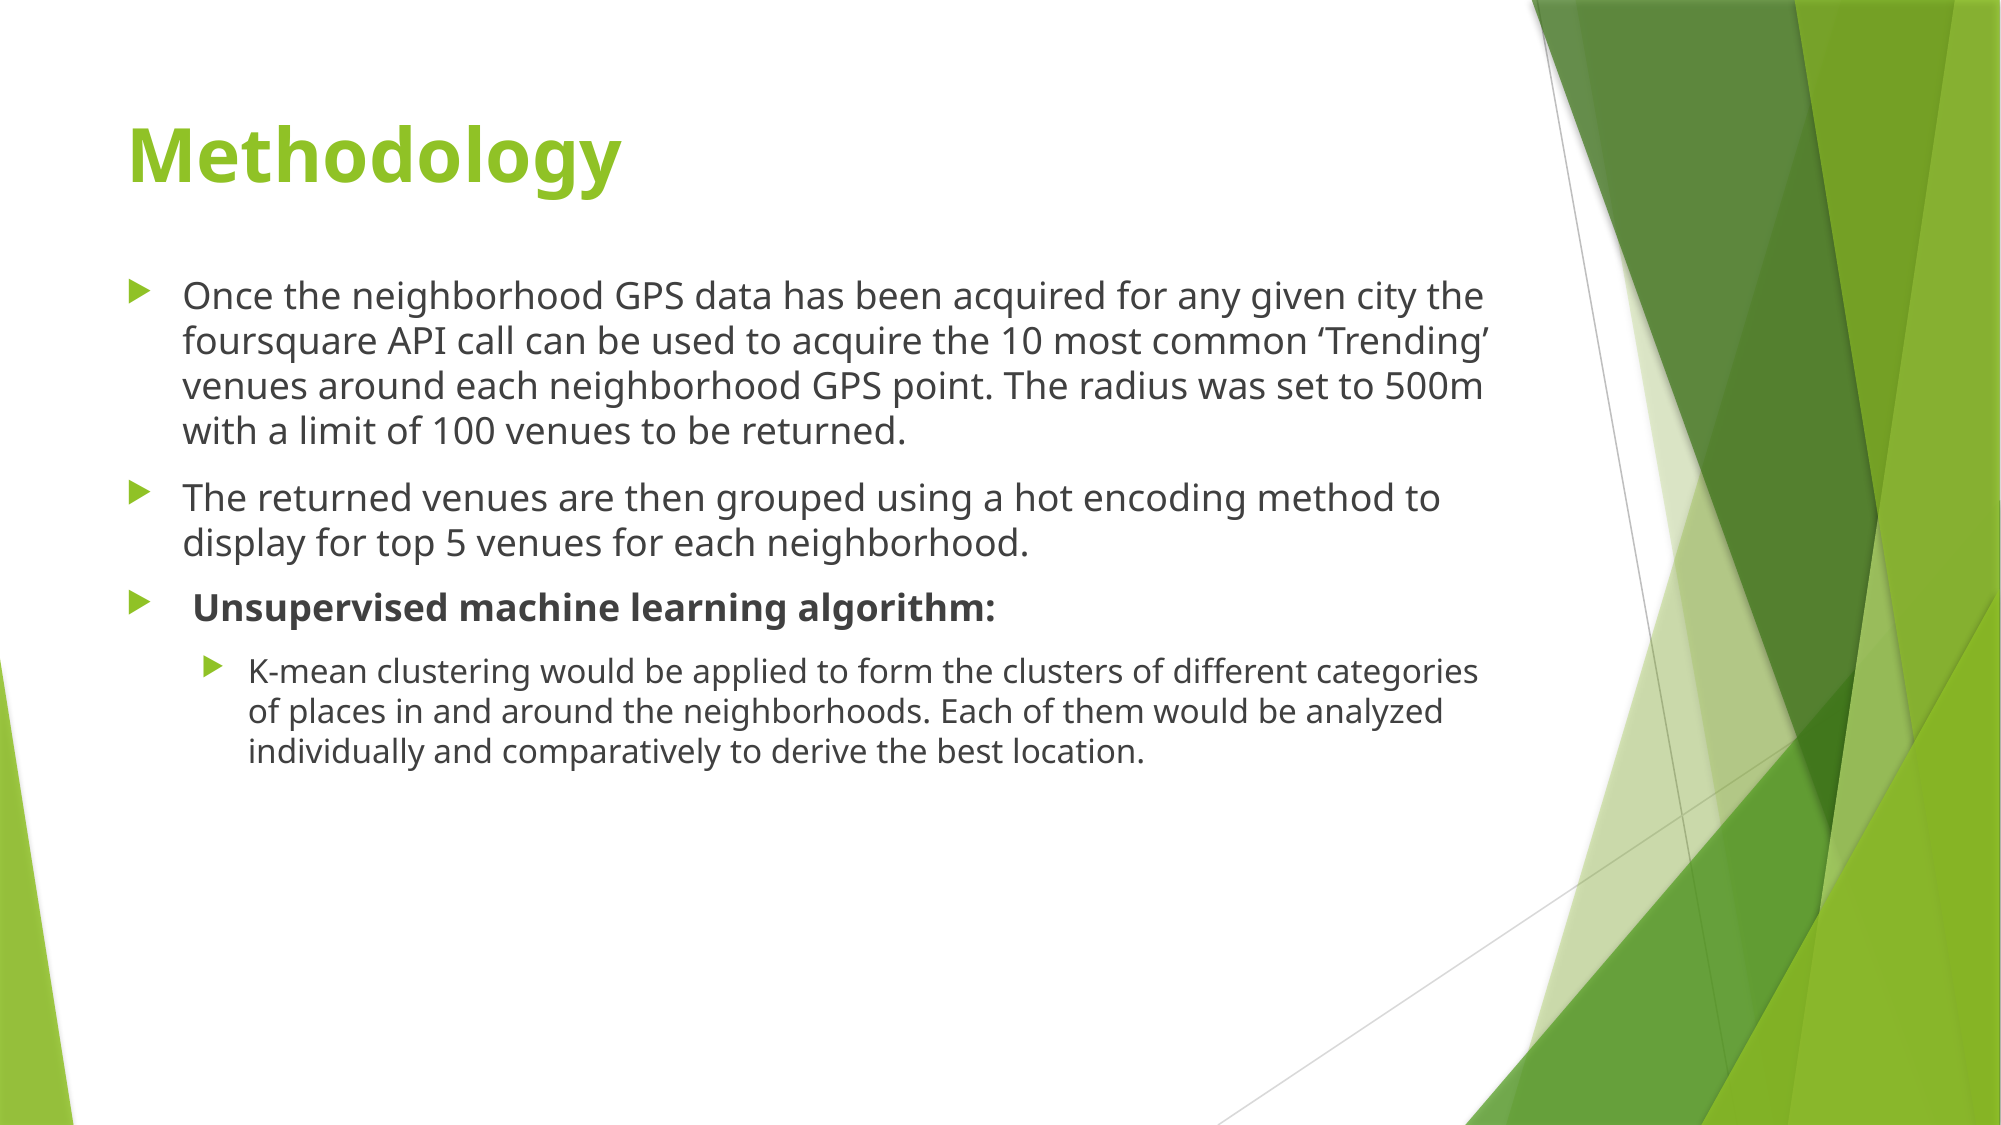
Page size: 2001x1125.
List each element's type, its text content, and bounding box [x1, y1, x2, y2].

title Methodology [111, 99, 1522, 265]
list Once the neighborhood GPS data has been acquired for any given city the foursquare API call can be used to acquire the 10 most common ‘Trending’ venues around each neighborhood GPS point. The radius was set to 500m with a limit of 100 venues to be returned. The returned venues are then grouped using a hot encoding method to display for top 5 venues for each neighborhood. Unsupervised machine learning algorithm: K-mean clustering would be applied to form the clusters of different categories of places in and around the neighborhoods. Each of them would be analyzed individually and comparatively to derive the best location. [111, 265, 1522, 991]
